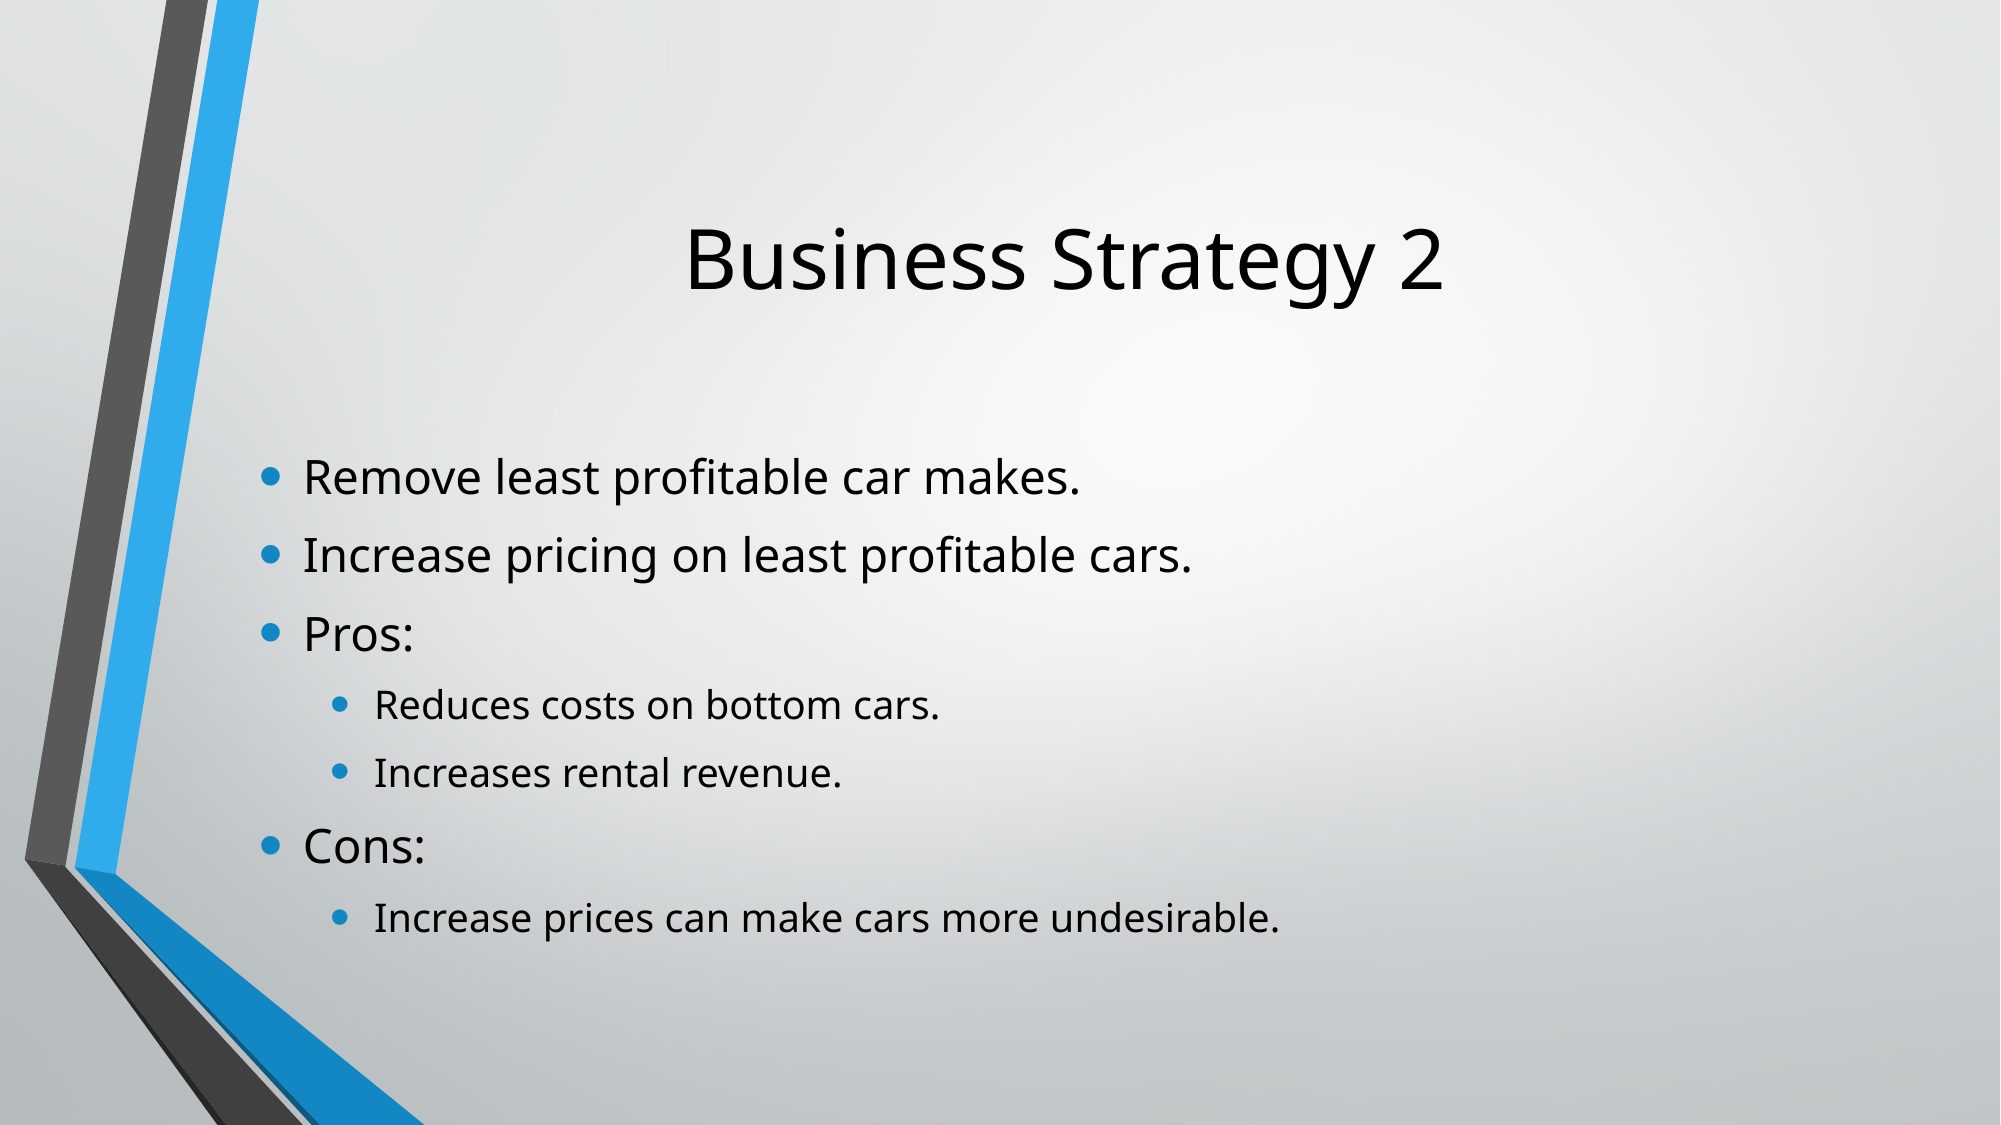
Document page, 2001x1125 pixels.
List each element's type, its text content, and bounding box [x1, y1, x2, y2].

title Business Strategy 2 [243, 112, 1887, 400]
list Remove least profitable car makes. Increase pricing on least profitable cars. Pros: Reduces costs on bottom cars. Increases rental revenue. Cons: Increase prices can make cars more undesirable. [243, 437, 1887, 950]
